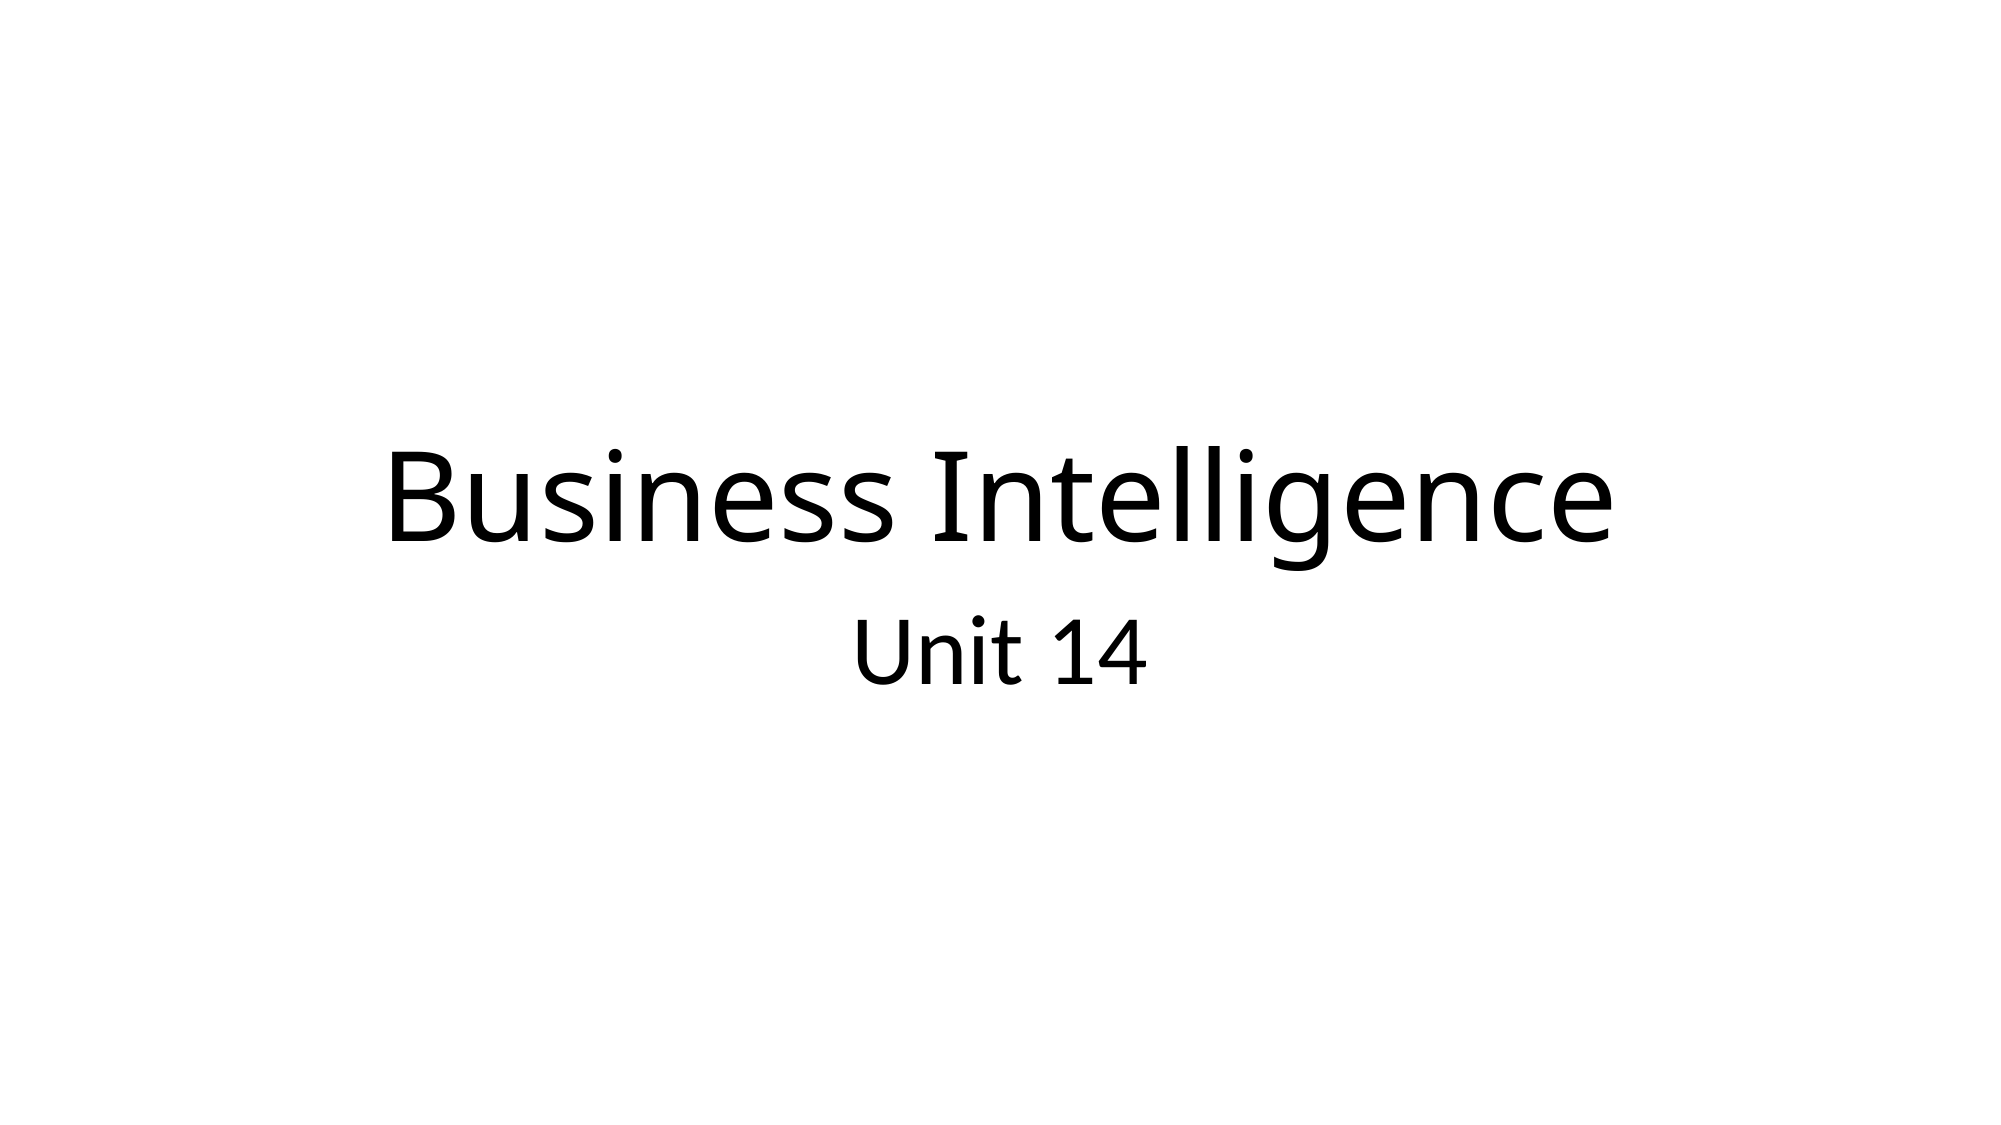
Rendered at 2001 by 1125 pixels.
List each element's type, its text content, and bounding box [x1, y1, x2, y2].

subtitle Unit 14 [249, 590, 1750, 863]
title Business Intelligence [249, 184, 1750, 576]
